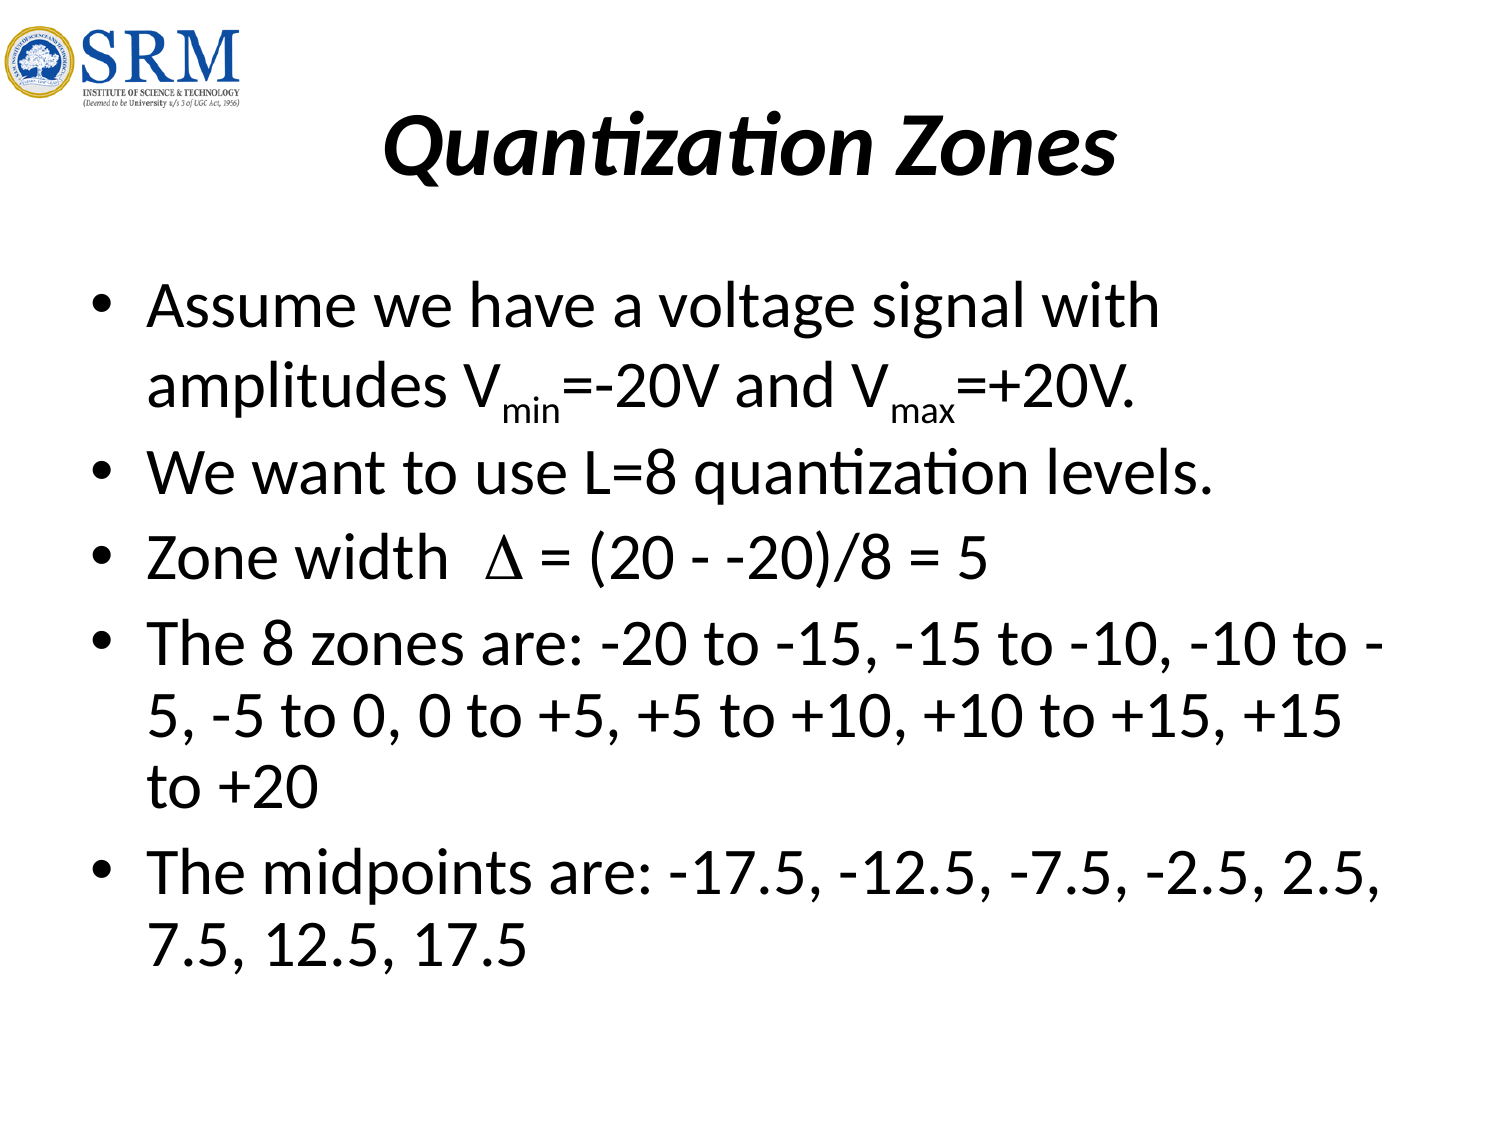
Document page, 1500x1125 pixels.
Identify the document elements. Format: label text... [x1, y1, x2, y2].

title Quantization Zones [74, 44, 1426, 233]
list Assume we have a voltage signal with amplitudes Vmin=-20V and Vmax=+20V. We want to use L=8 quantization levels. Zone width = (20 - -20)/8 = 5 The 8 zones are: -20 to -15, -15 to -10, -10 to -5, -5 to 0, 0 to +5, +5 to +10, +10 to +15, +15 to +20 The midpoints are: -17.5, -12.5, -7.5, -2.5, 2.5, 7.5, 12.5, 17.5 [74, 262, 1426, 1006]
picture [1, 10, 246, 118]
